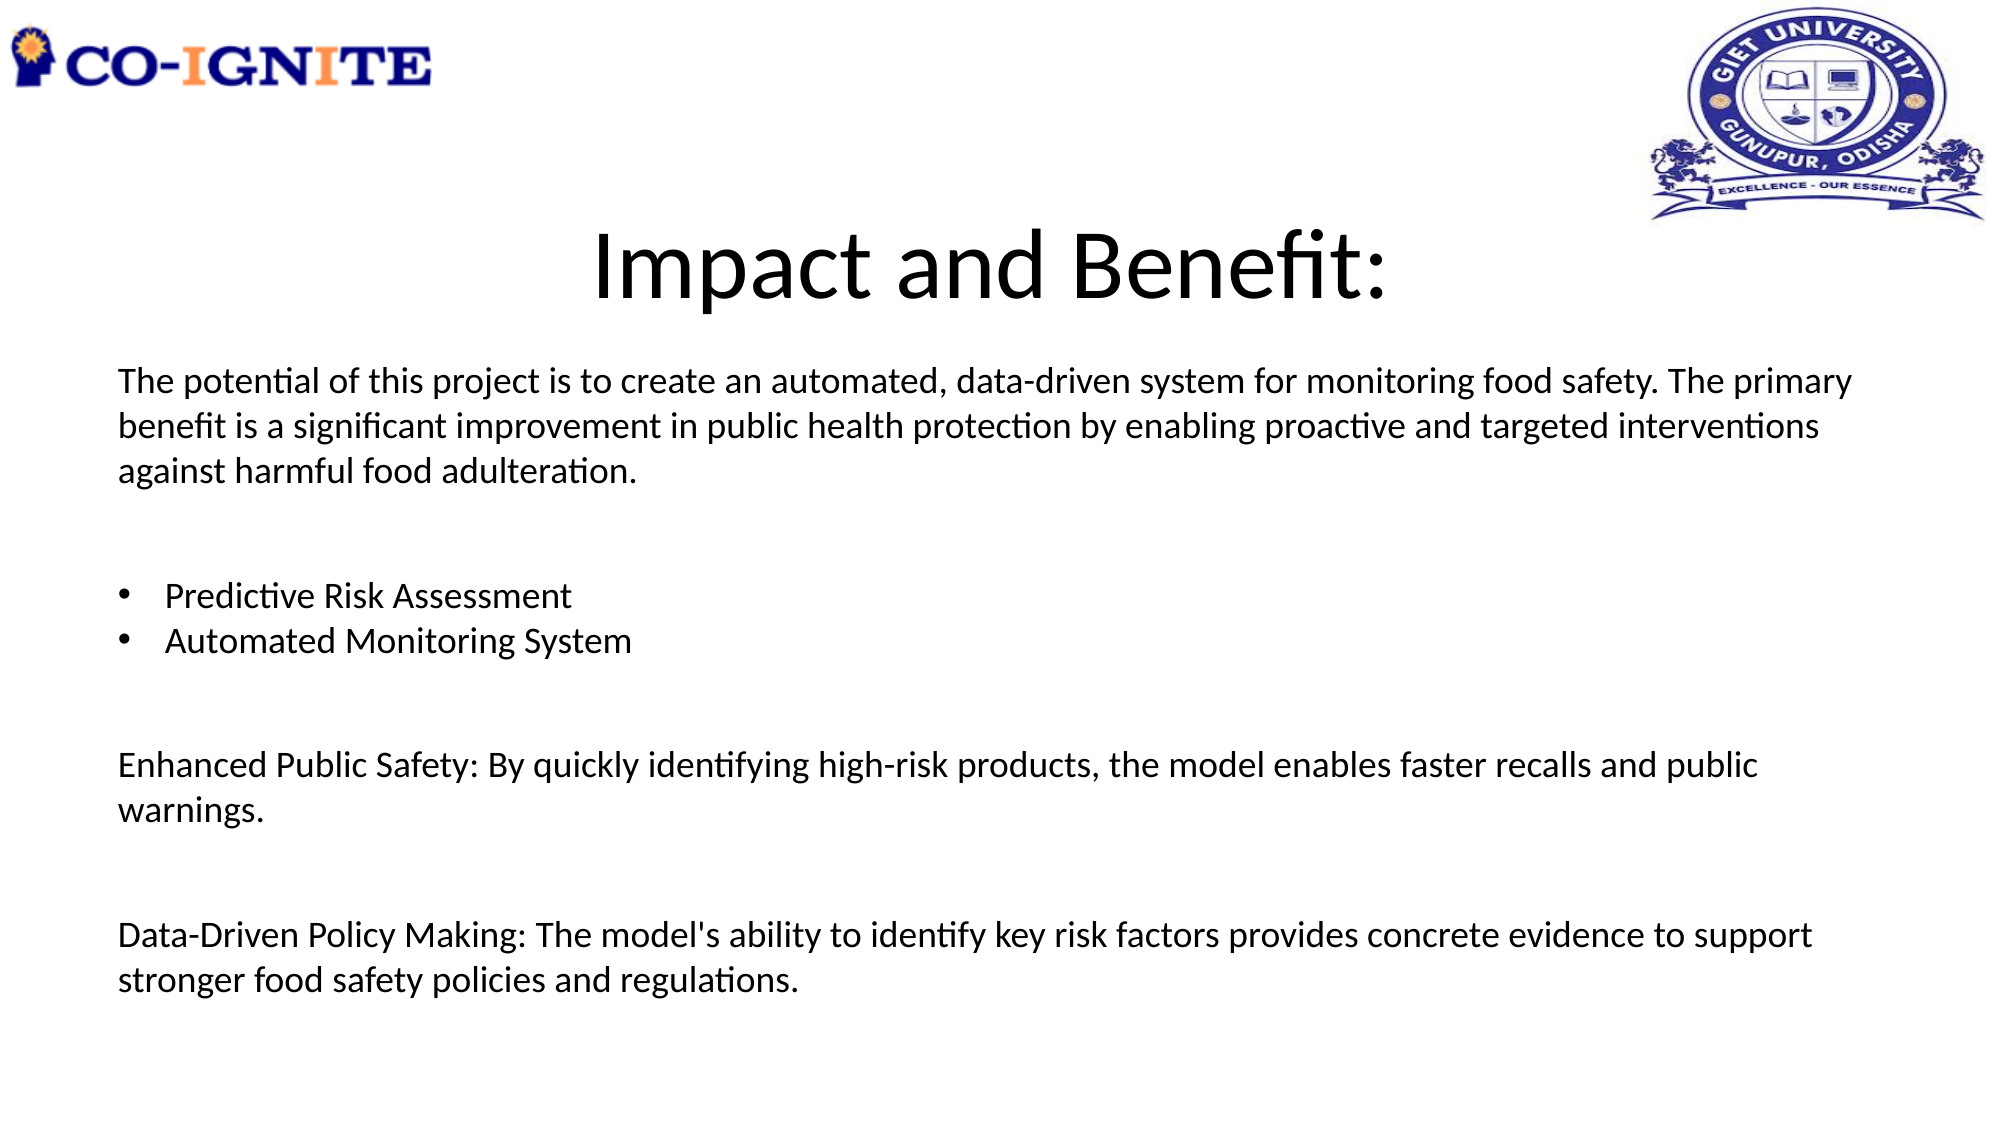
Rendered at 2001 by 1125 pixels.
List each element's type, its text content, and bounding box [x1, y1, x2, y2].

text_box Predictive Risk Assessment Automated Monitoring System [103, 563, 810, 669]
text_box Impact and Benefit: [577, 190, 1423, 326]
text_box Data-Driven Policy Making: The model's ability to identify key risk factors provides concrete evidence to support stronger food safety policies and regulations. [103, 902, 1936, 1007]
picture [0, 0, 443, 129]
text_box Enhanced Public Safety: By quickly identifying high-risk products, the model enables faster recalls and public warnings. [103, 732, 1897, 838]
picture [1635, 0, 2000, 227]
text_box The potential of this project is to create an automated, data-driven system for monitoring food safety. The primary benefit is a significant improvement in public health protection by enabling proactive and targeted interventions against harmful food adulteration. [103, 348, 1897, 499]
